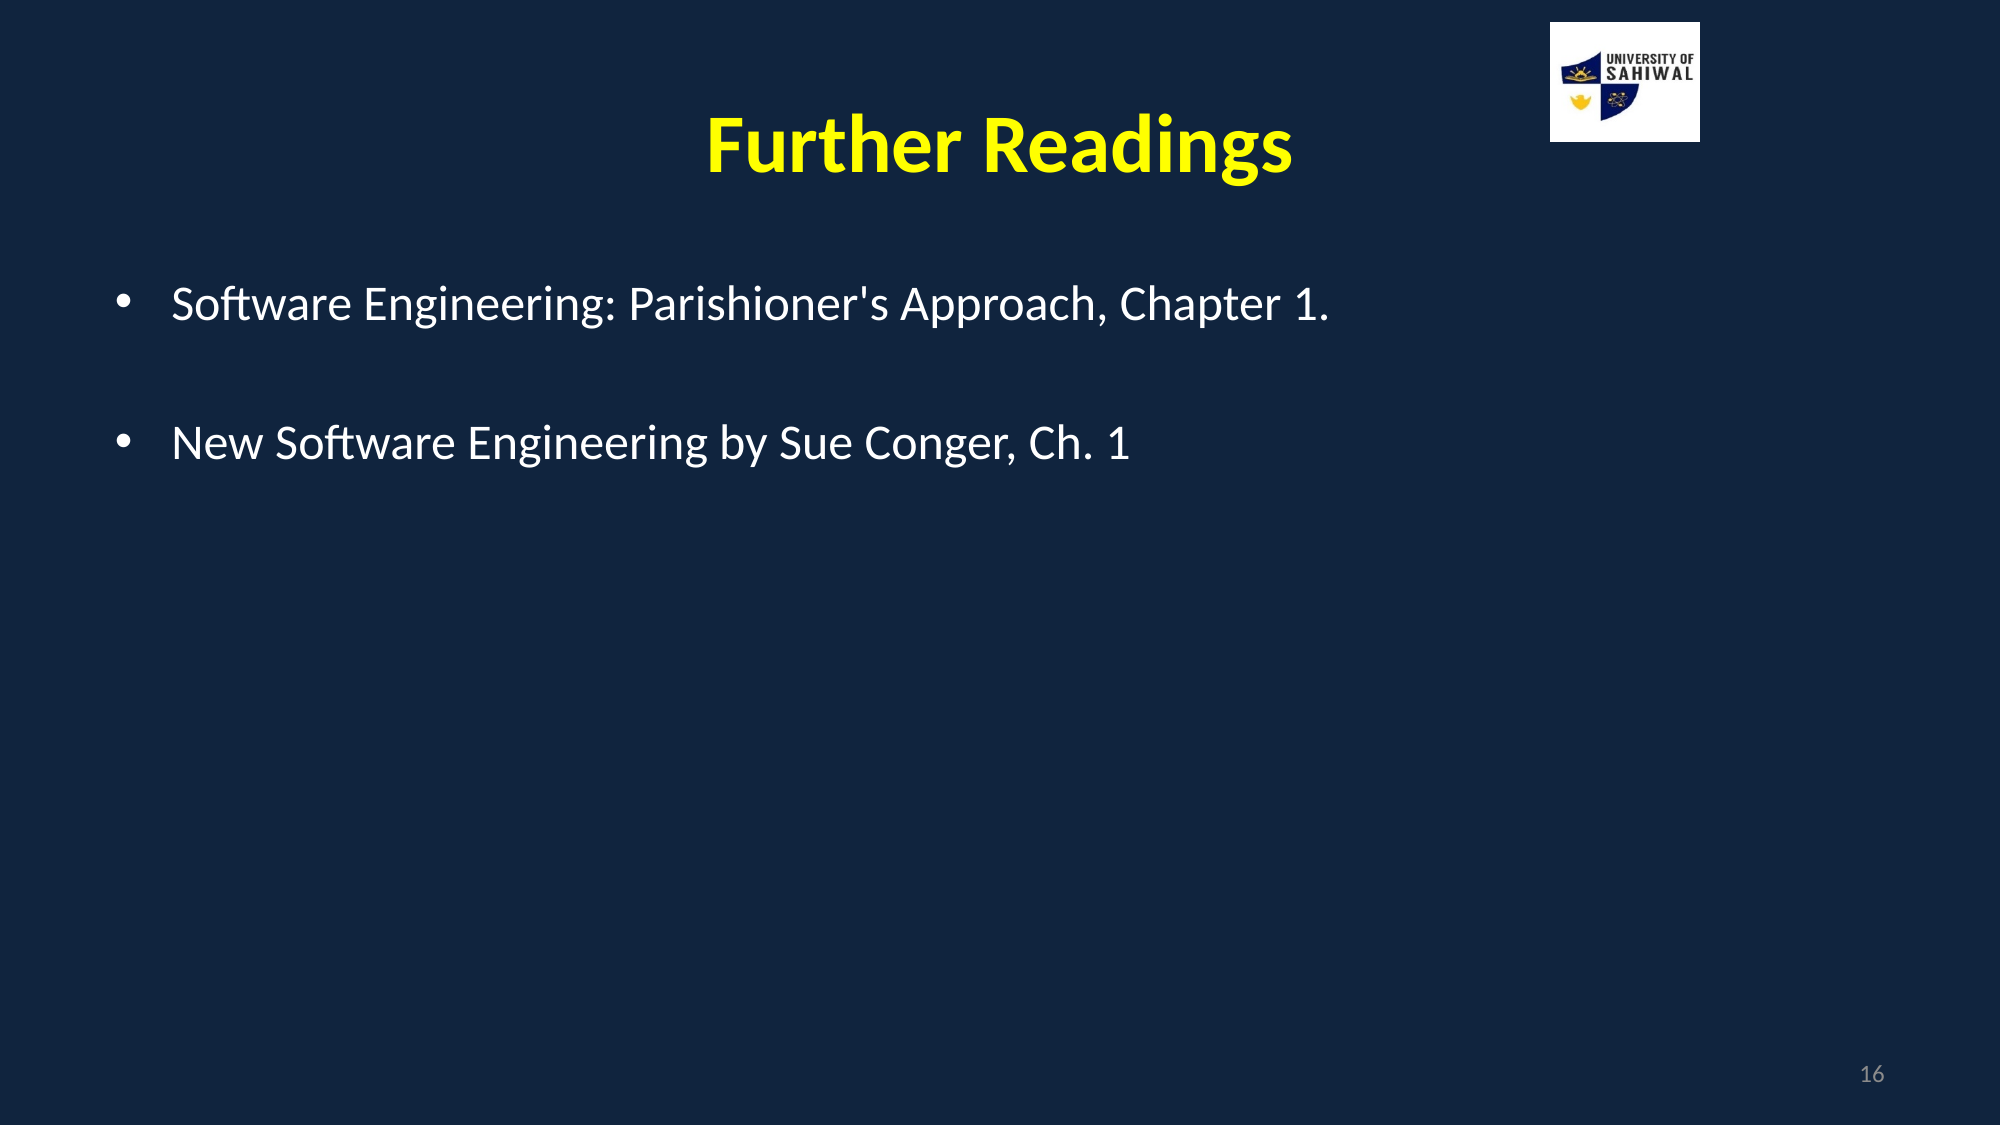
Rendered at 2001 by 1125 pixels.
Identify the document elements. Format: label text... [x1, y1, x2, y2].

list Software Engineering: Parishioner's Approach, Chapter 1. New Software Engineering by Sue Conger, Ch. 1 [99, 262, 1900, 1005]
title Further Readings [99, 45, 1900, 233]
slide_number 16 [1433, 1042, 1900, 1103]
picture [1550, 22, 1701, 142]
